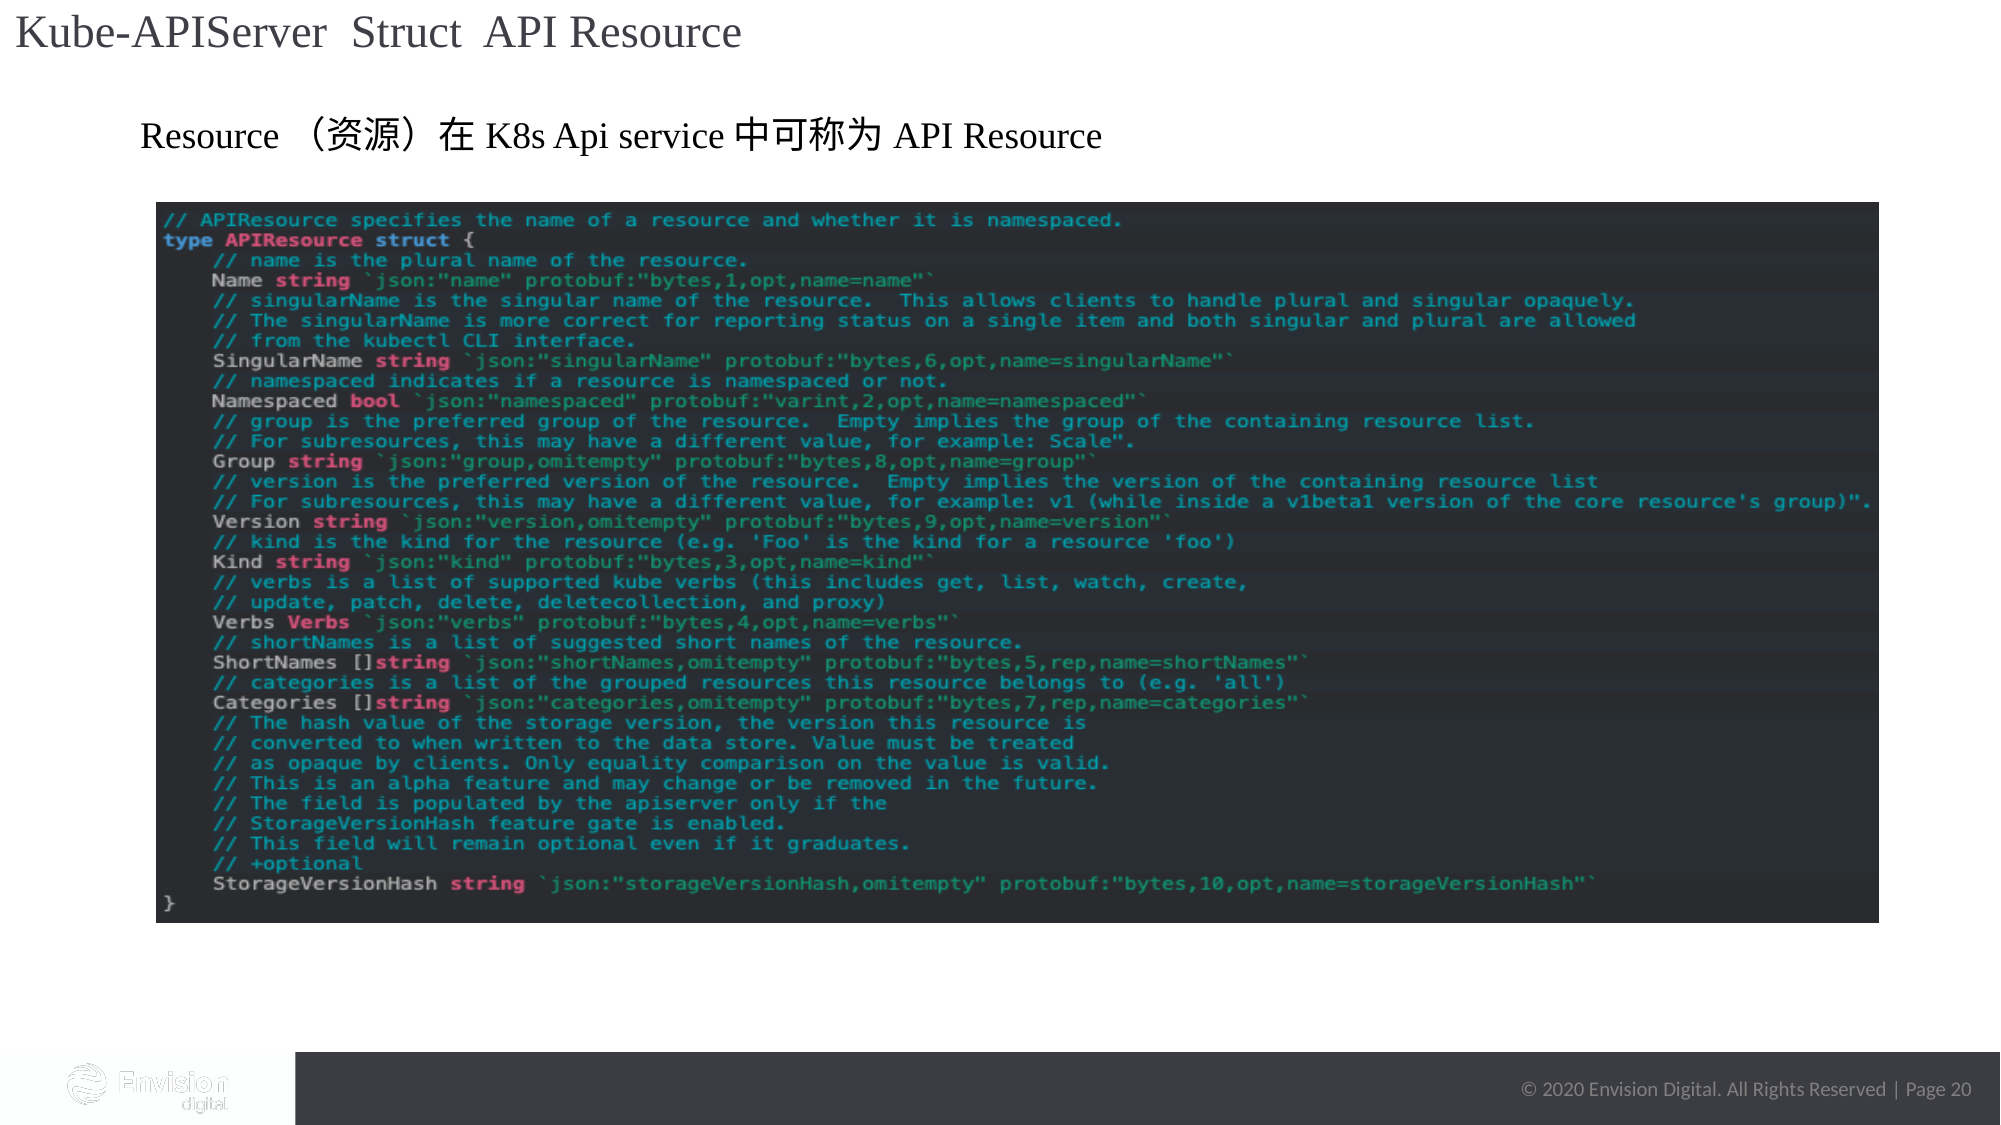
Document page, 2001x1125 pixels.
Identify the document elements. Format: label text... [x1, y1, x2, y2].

picture [66, 1062, 229, 1115]
title Kube-APIServer Struct API Resource [0, 0, 1879, 66]
picture [156, 202, 1879, 923]
text_box Resource（资源）在K8s Api service中可称为API Resource [125, 103, 1126, 164]
